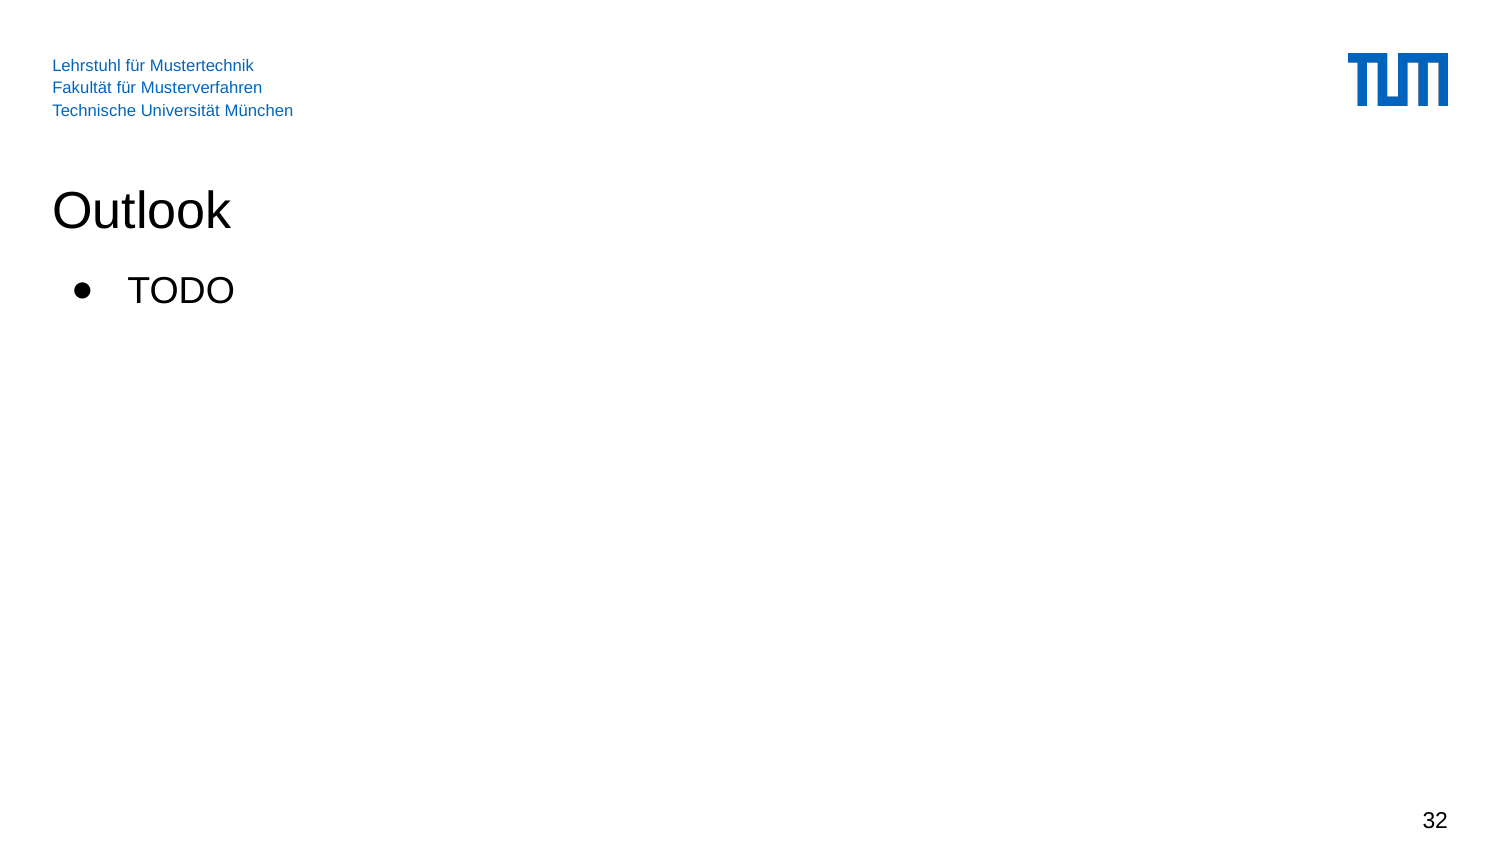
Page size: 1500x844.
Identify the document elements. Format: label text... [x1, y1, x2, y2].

title Outlook [52, 159, 1449, 222]
slide_number ‹#› [1111, 796, 1448, 842]
list TODO [52, 243, 1449, 668]
picture [1348, 53, 1448, 106]
